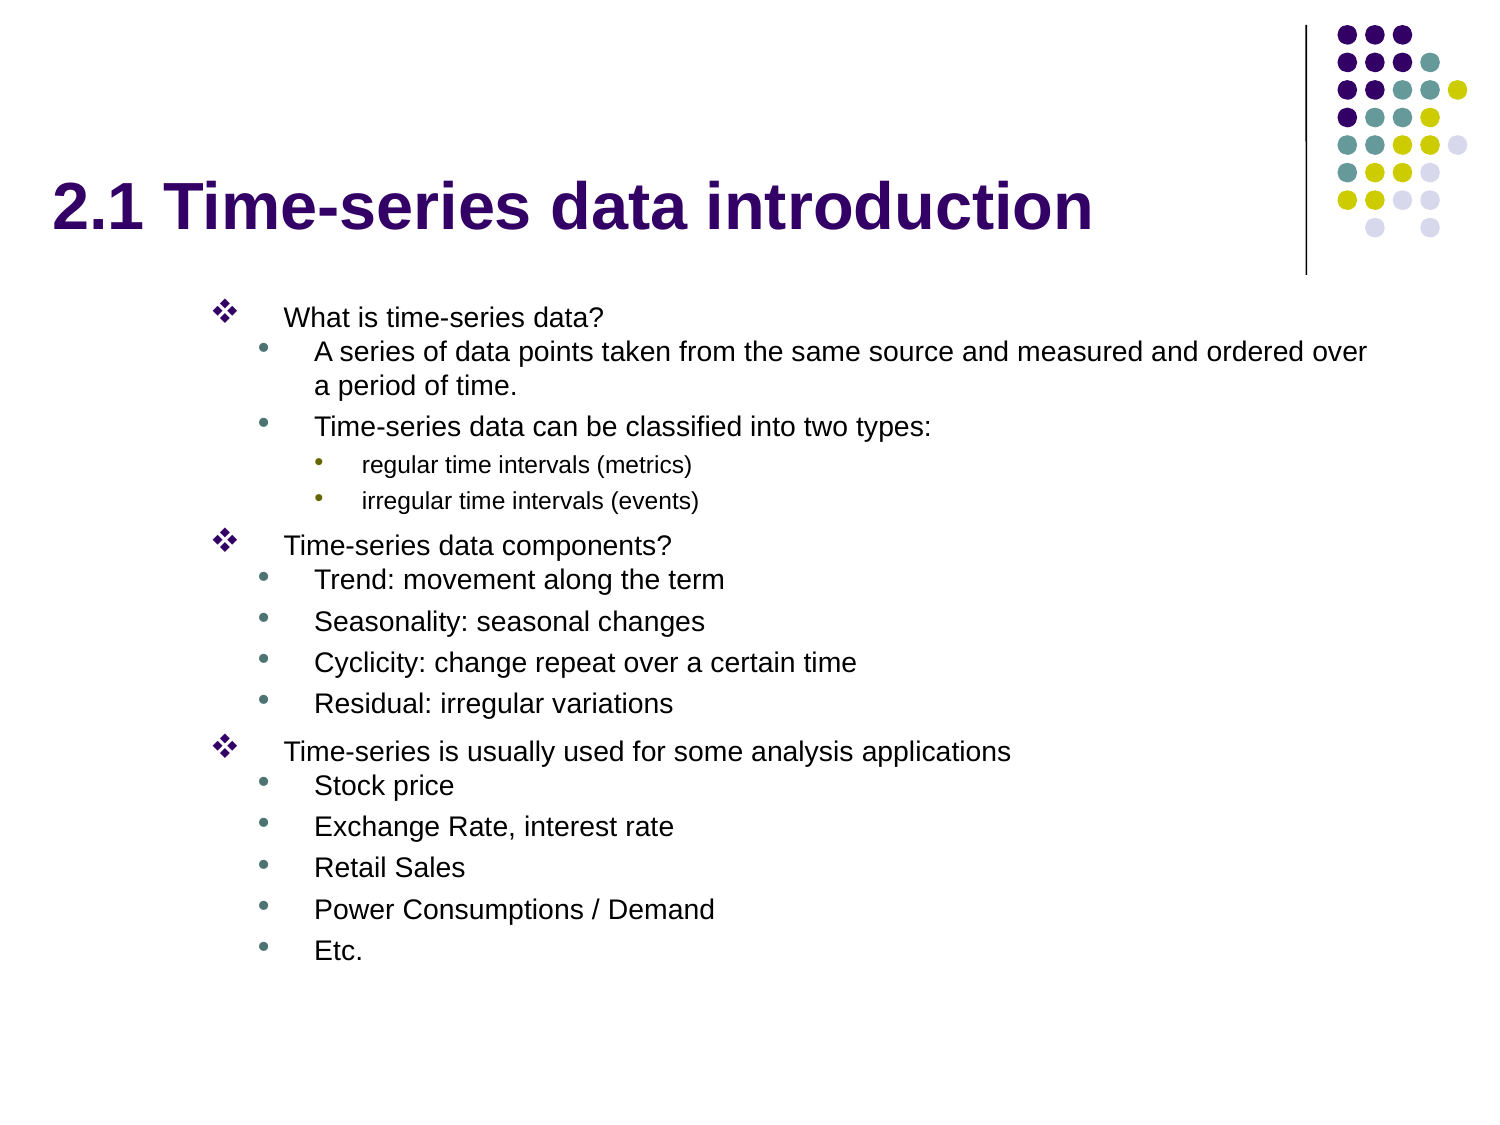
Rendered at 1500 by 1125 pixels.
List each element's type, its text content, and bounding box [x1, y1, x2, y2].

title 2.1 Time-series data introduction [37, 37, 1300, 250]
list What is time-series data? A series of data points taken from the same source and measured and ordered over a period of time. Time-series data can be classified into two types: regular time intervals (metrics) irregular time intervals (events) Time-series data components? Trend: movement along the term Seasonality: seasonal changes Cyclicity: change repeat over a certain time Residual: irregular variations Time-series is usually used for some analysis applications Stock price Exchange Rate, interest rate Retail Sales Power Consumptions / Demand Etc. [187, 249, 1400, 974]
